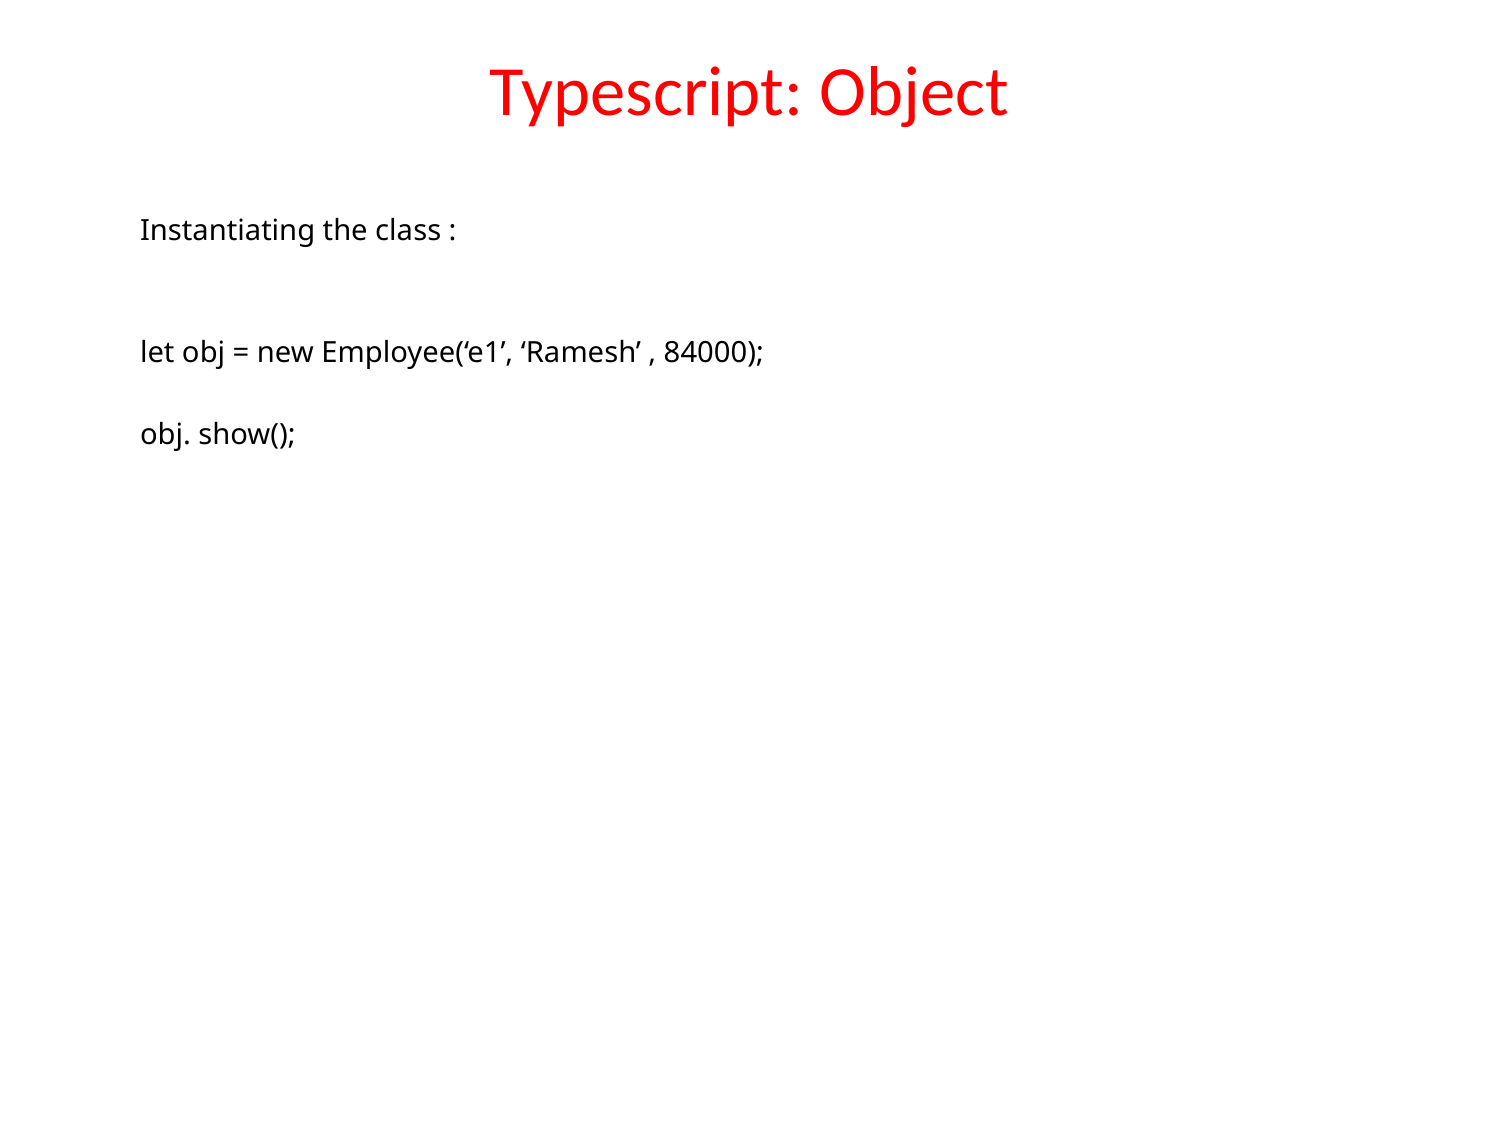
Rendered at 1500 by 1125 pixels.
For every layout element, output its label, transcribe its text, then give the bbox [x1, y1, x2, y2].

subtitle Instantiating the class : let obj = new Employee(‘e1’, ‘Ramesh’ , 84000); obj. show(); [125, 162, 1413, 1050]
title Typescript: Object [112, 37, 1388, 138]
